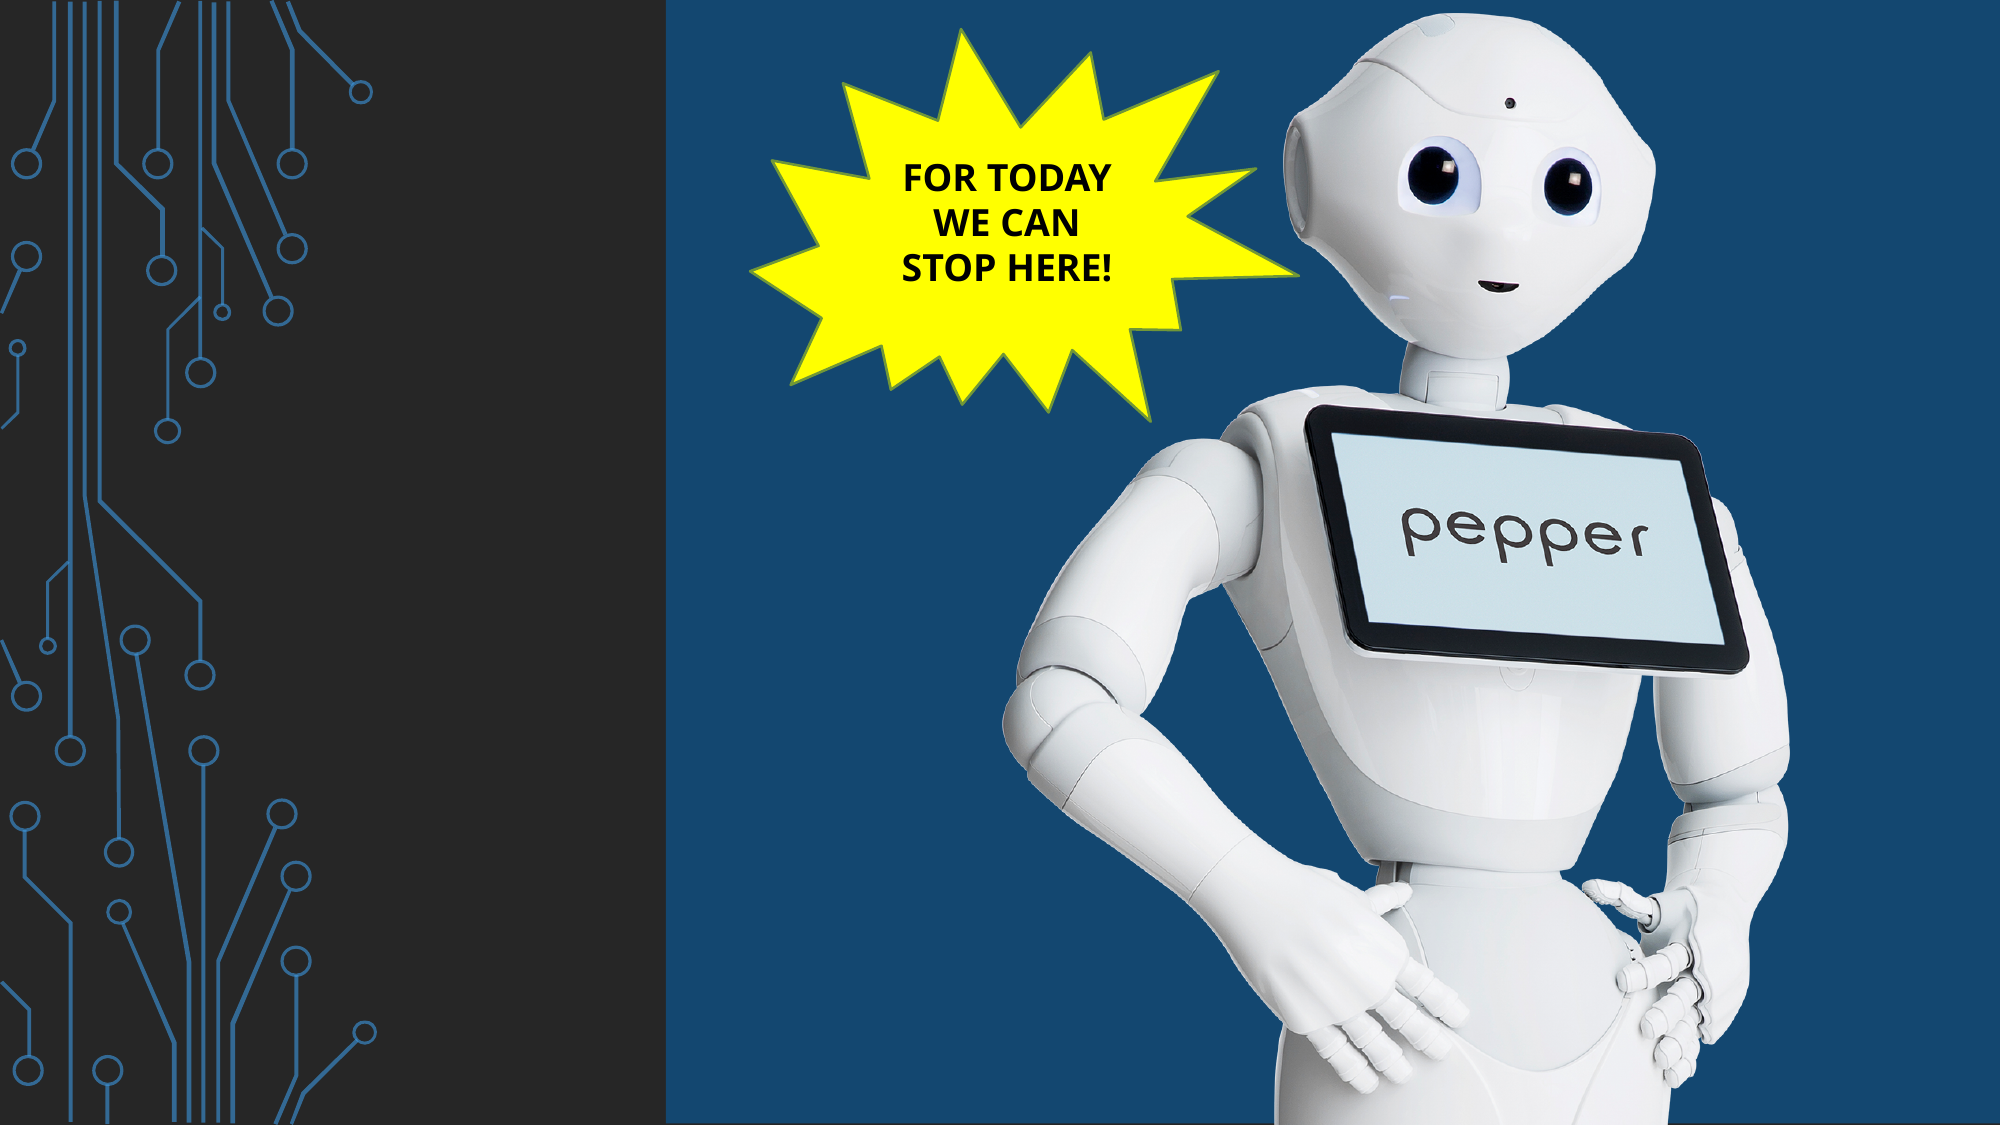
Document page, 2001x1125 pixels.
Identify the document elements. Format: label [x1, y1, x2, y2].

picture [379, 0, 2000, 1125]
text_box [0, 0, 379, 1125]
